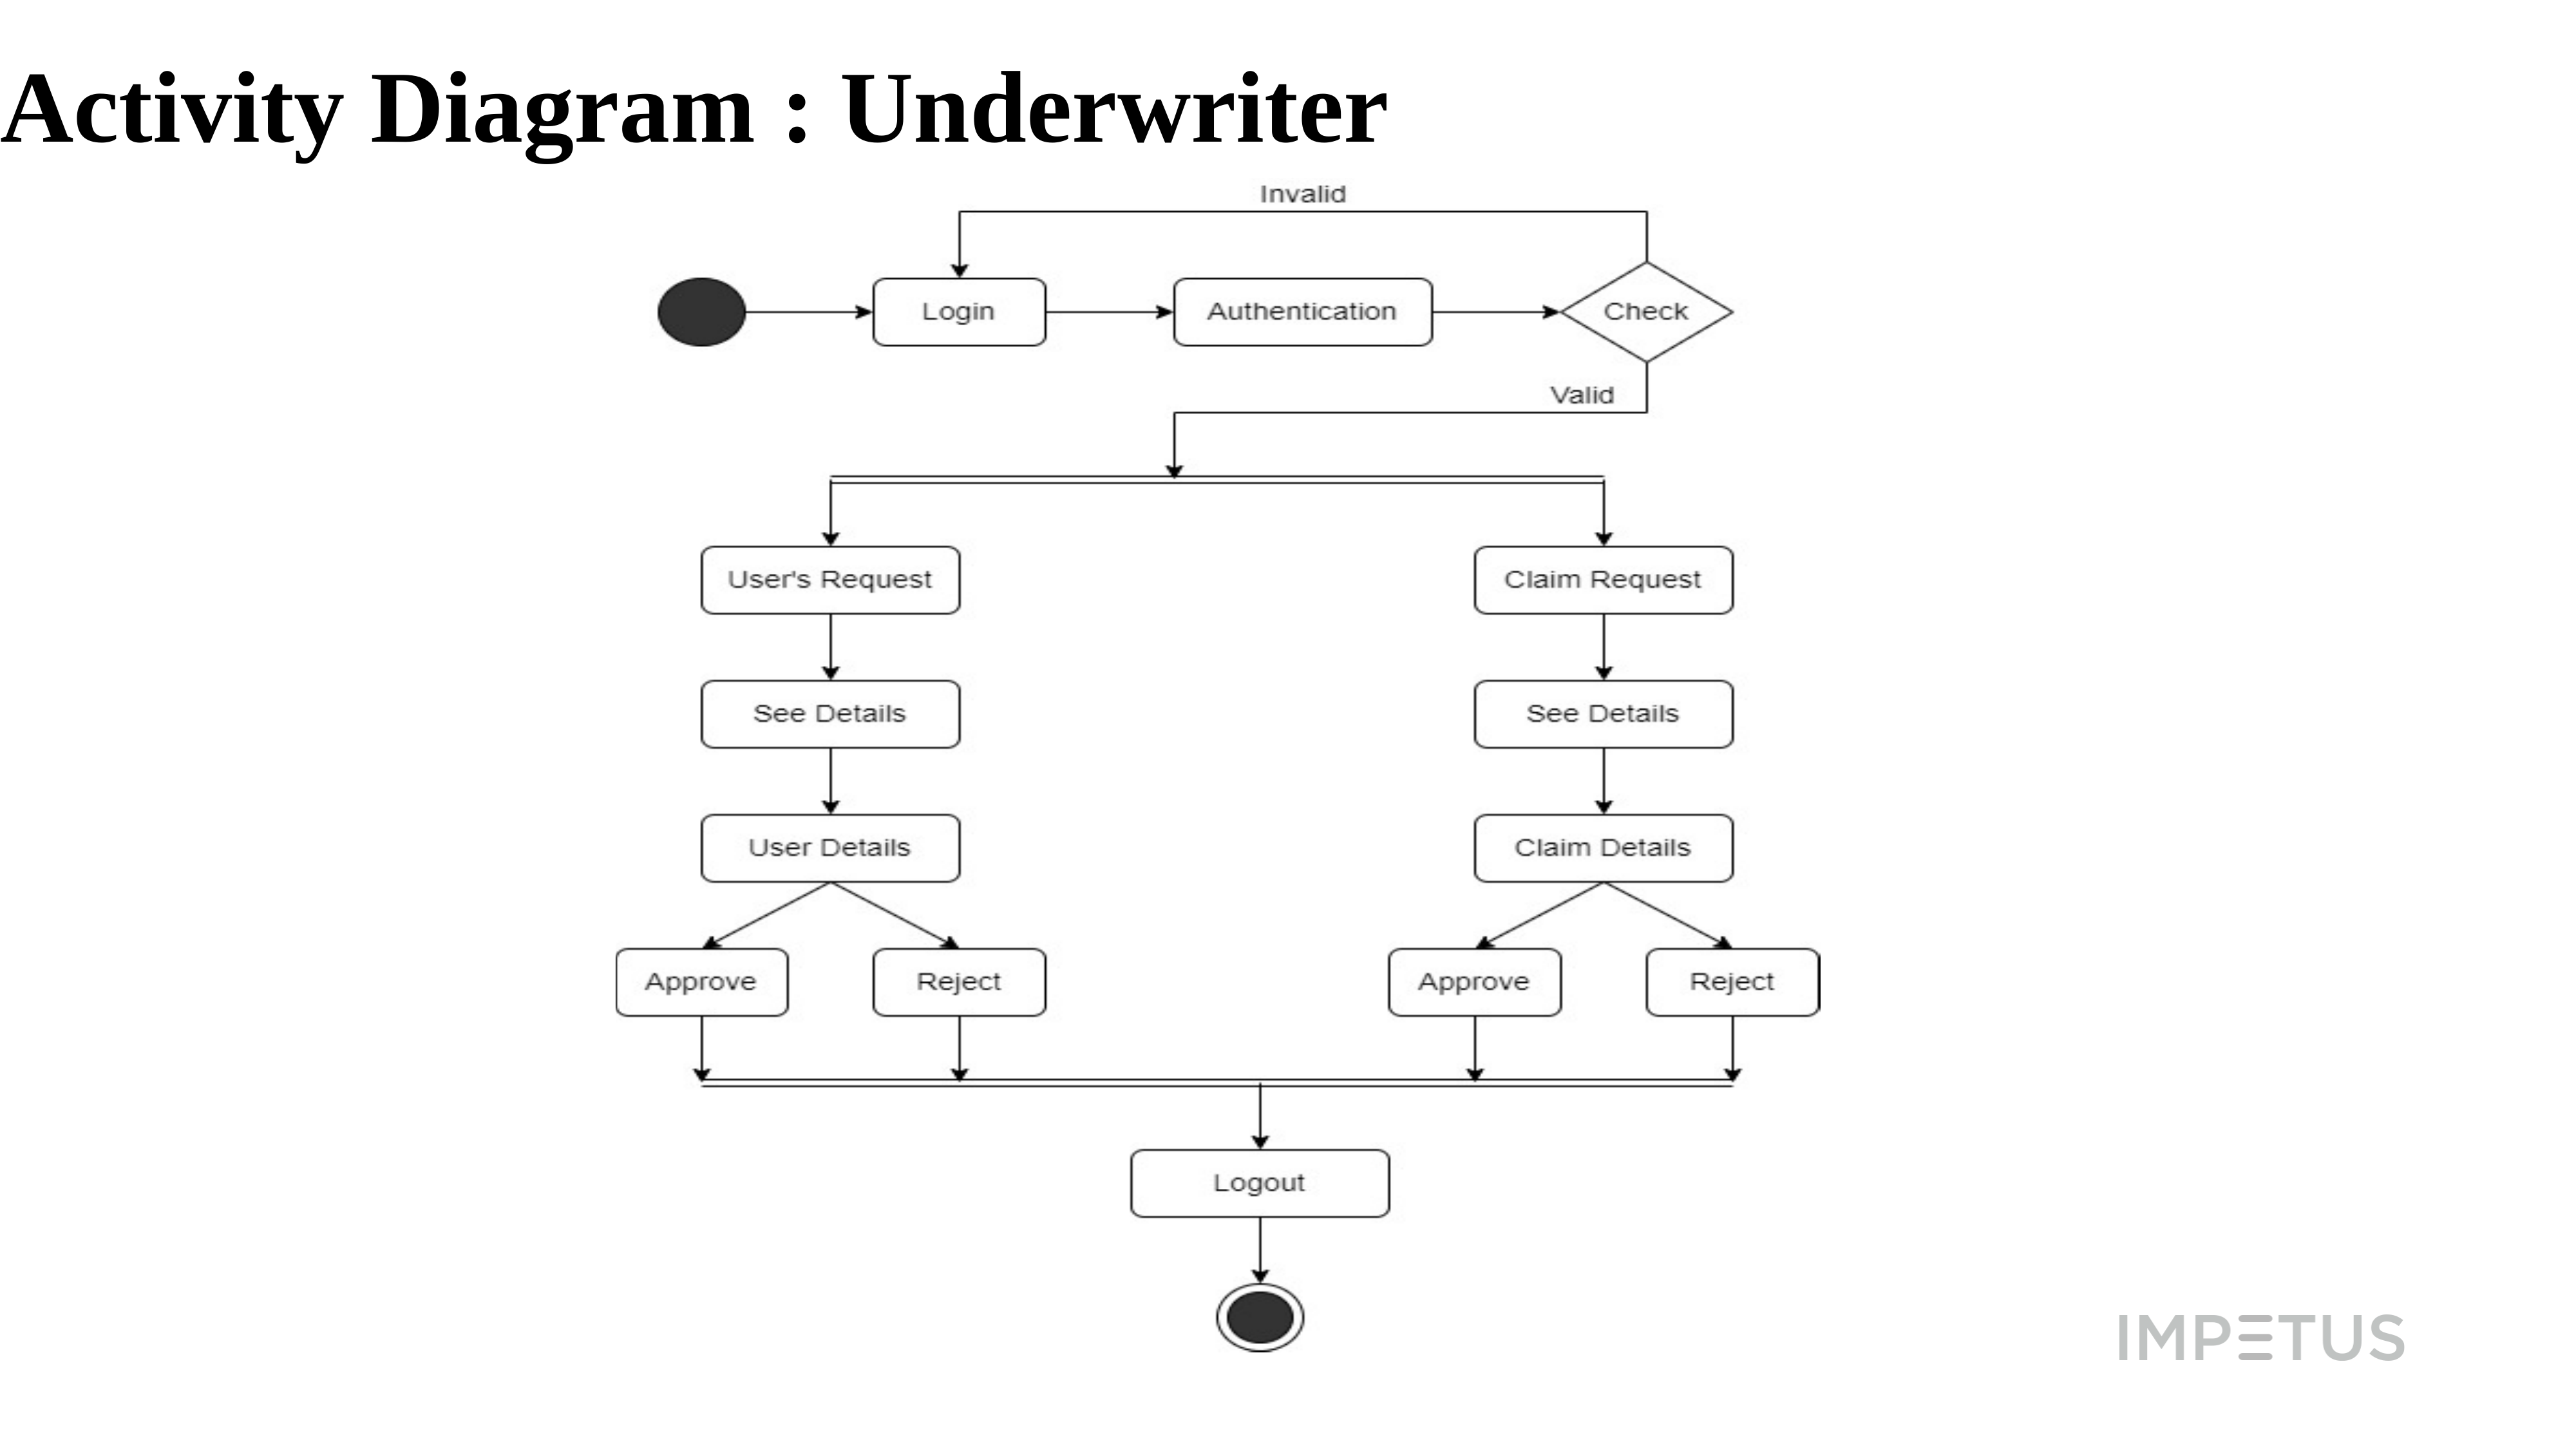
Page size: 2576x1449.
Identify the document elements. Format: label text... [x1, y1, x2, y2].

title Activity Diagram : Underwriter [0, 0, 1729, 178]
picture [616, 177, 1821, 1353]
